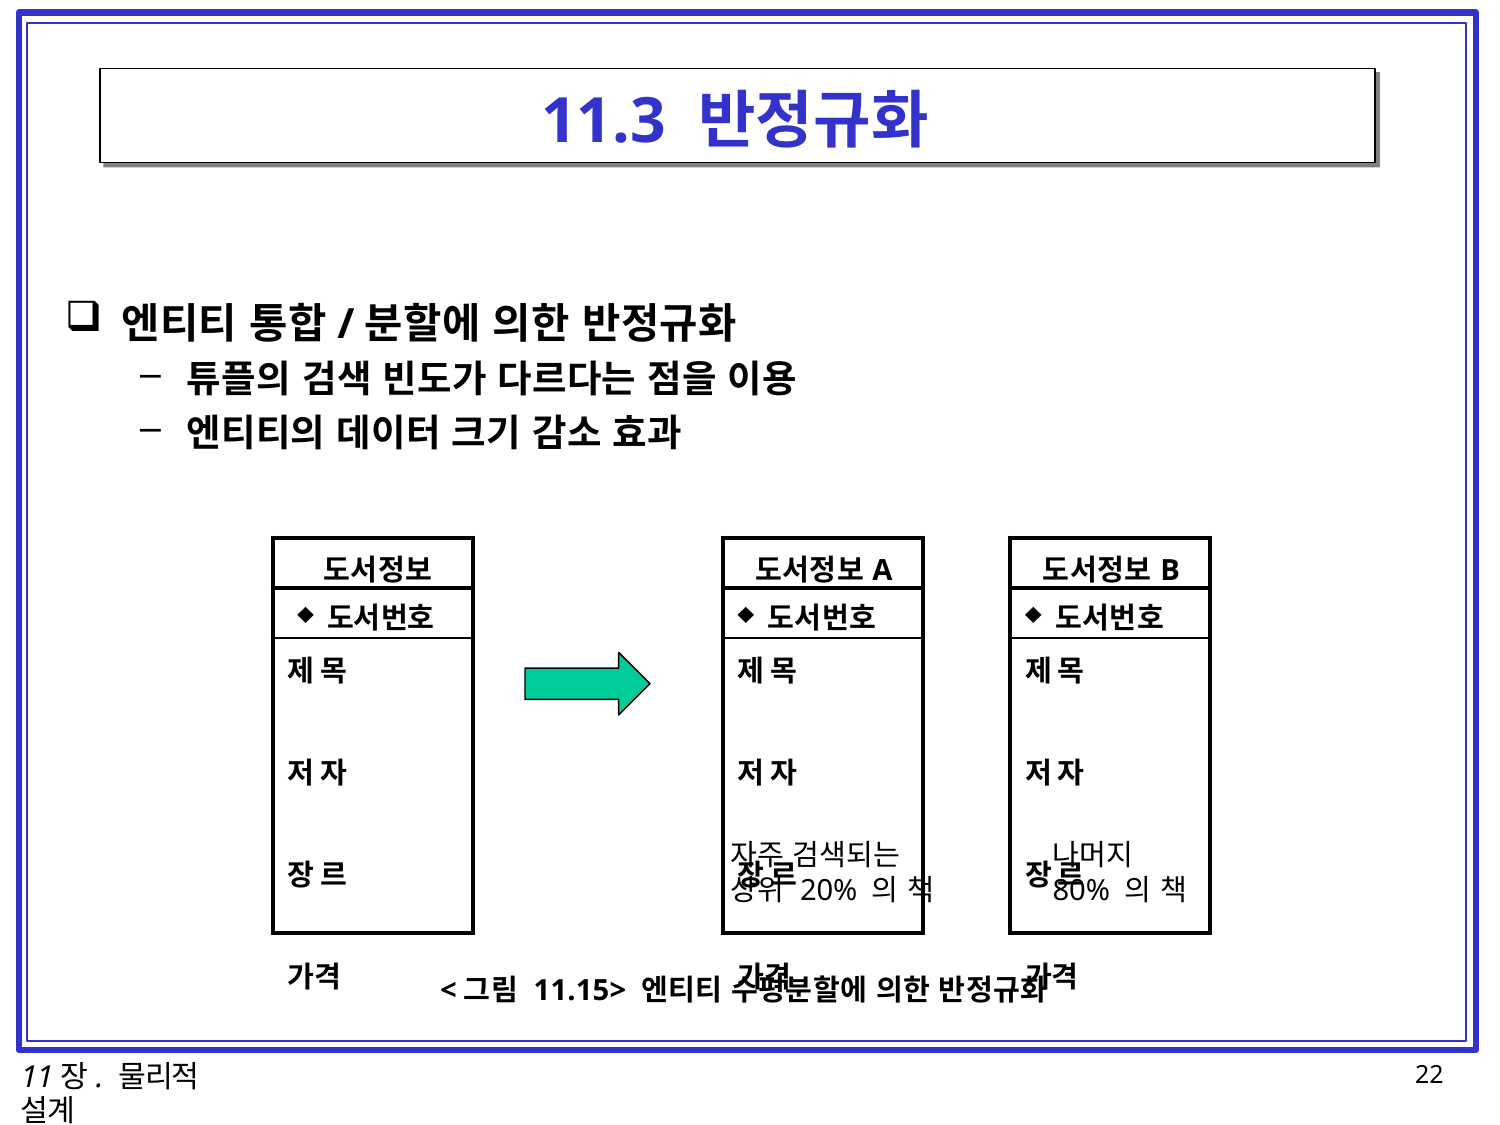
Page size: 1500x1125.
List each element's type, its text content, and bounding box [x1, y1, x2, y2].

table_cell 도서번호 [275, 590, 471, 637]
text_box 자주 검색되는 상위 20% 의 책 [925, 833, 938, 907]
table_cell 도서번호 [725, 590, 921, 637]
table_cell 제목 저자 장르 가격 [275, 639, 471, 931]
text_box <그림 11.15> 엔티티 수평분할에 의한 반정규화 [437, 968, 1064, 1006]
table_cell 제목 저자 장르 가격 [1012, 639, 1208, 931]
title 11.3 반정규화 [100, 78, 1375, 268]
slide_number 22 [1408, 1064, 1452, 1125]
table_header 도서정보A [725, 540, 921, 586]
table_cell 도서번호 [1012, 590, 1208, 637]
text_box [523, 651, 651, 717]
footer 11장. 물리적 설계 [18, 1058, 263, 1125]
table_header 도서정보 [275, 540, 471, 586]
text_box 엔티티 통합/분할에 의한 반정규화 튜플의 검색 빈도가 다르다는 점을 이용 엔티티의 데이터 크기 감소 효과 [62, 284, 839, 455]
table_header 도서정보B [1012, 540, 1208, 586]
table_cell 제목 저자 장르 가격 [725, 639, 921, 931]
